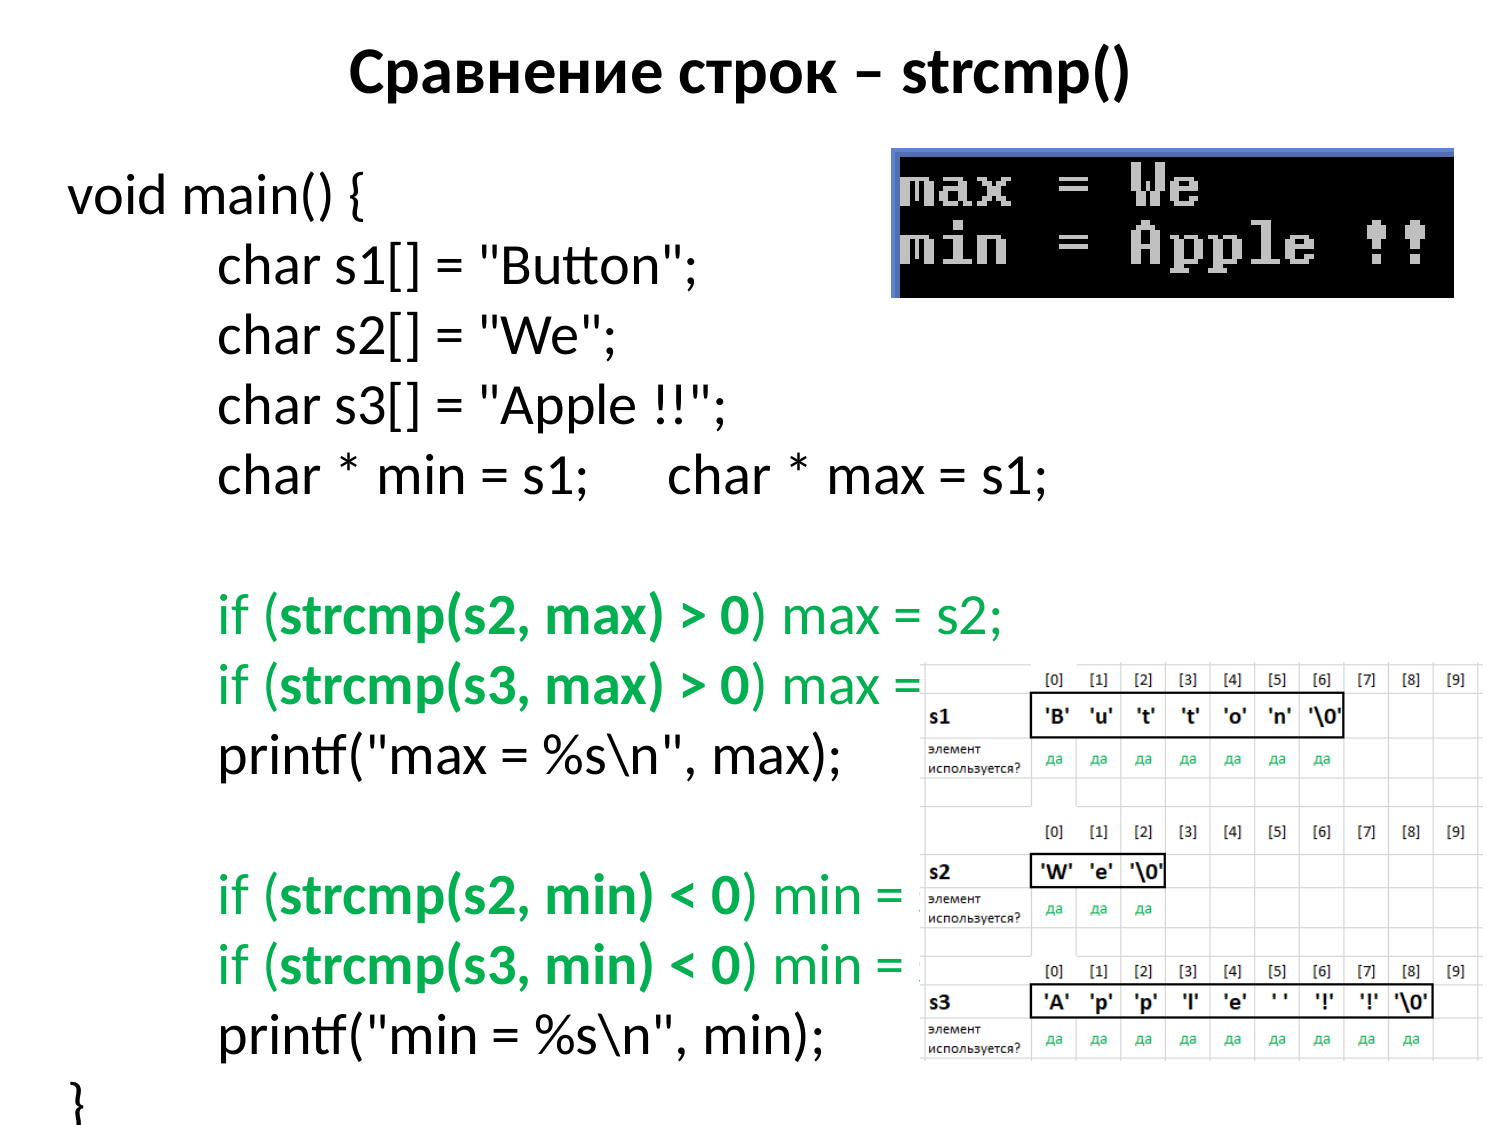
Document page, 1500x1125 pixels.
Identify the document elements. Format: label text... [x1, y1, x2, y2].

title Сравнение строк – strcmp() [0, 19, 1483, 114]
text_box void main() { char s1[] = "Button"; char s2[] = "We"; char s3[] = "Apple !!"; char * min = s1; char * max = s1; if (strcmp(s2, max) > 0) max = s2; if (strcmp(s3, max) > 0) max = s3; printf("max = %s\n", max); if (strcmp(s2, min) < 0) min = s2; if (strcmp(s3, min) < 0) min = s3; printf("min = %s\n", min); } [53, 148, 1471, 1125]
picture [891, 148, 1454, 299]
picture [920, 662, 1483, 1062]
